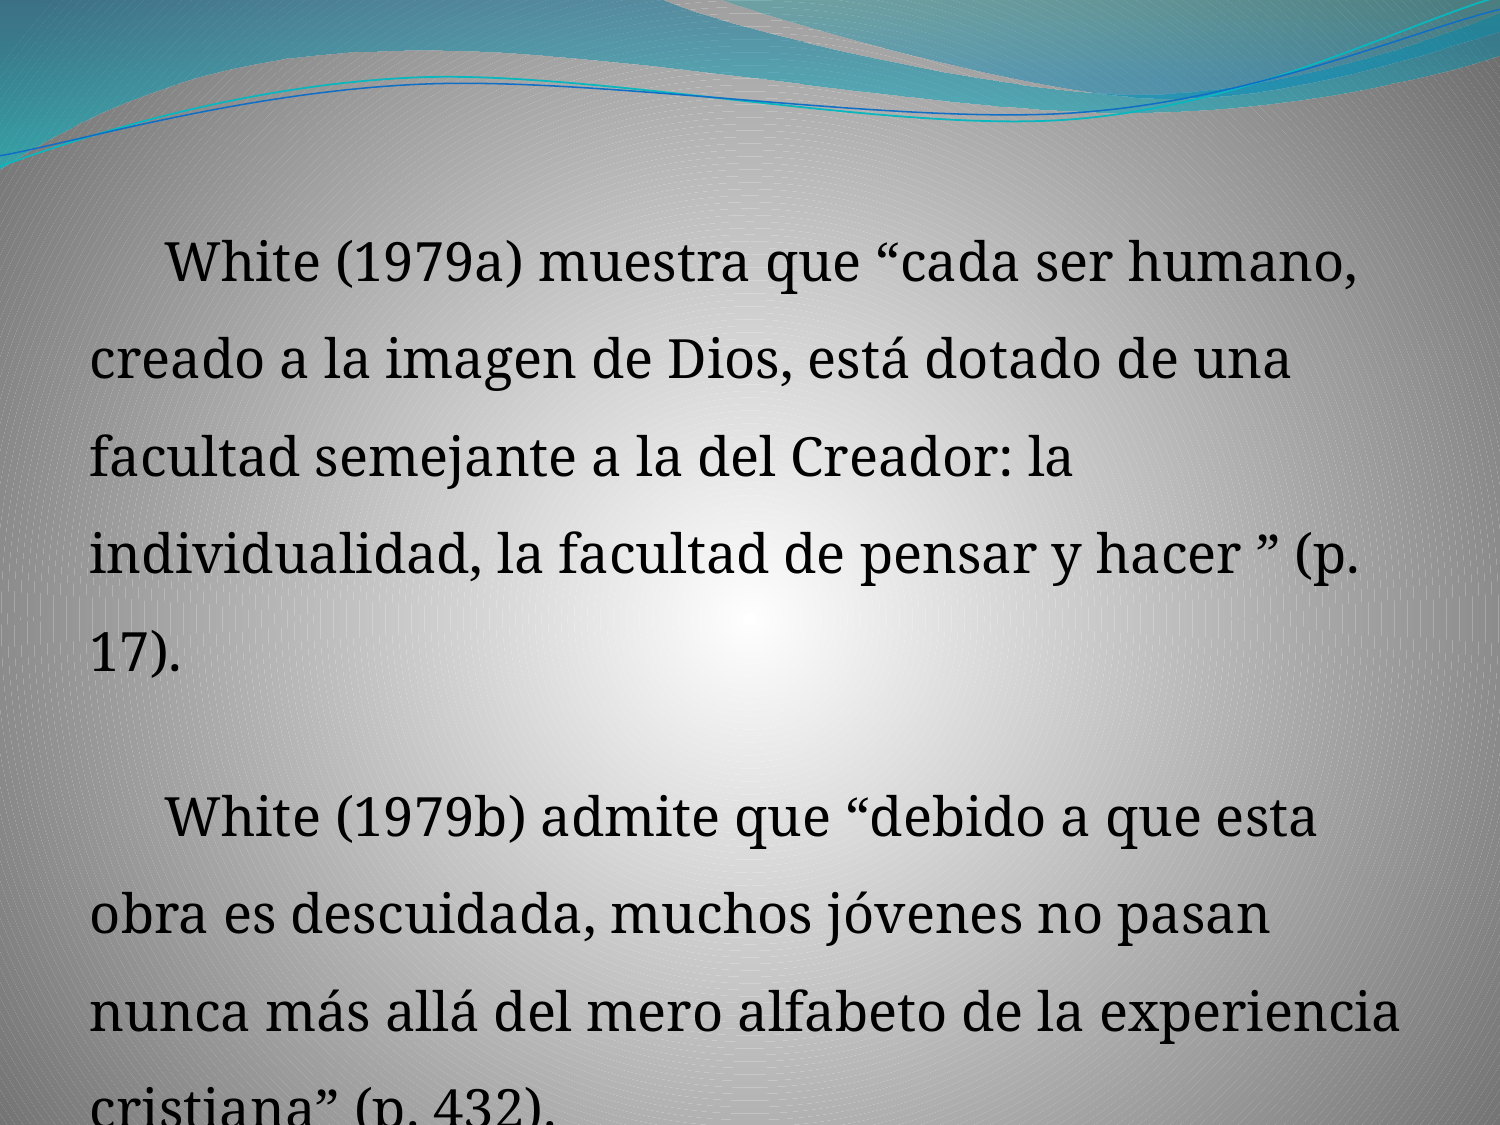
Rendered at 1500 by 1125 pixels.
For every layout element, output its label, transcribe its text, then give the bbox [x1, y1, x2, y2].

list White (1979a) muestra que “cada ser humano, creado a la imagen de Dios, está dotado de una facultad semejante a la del Creador: la individualidad, la facultad de pensar y hacer ” (p. 17). White (1979b) admite que “debido a que esta obra es descuidada, muchos jóvenes no pasan nunca más allá del mero alfabeto de la experiencia cristiana” (p. 432). [75, 187, 1425, 1038]
